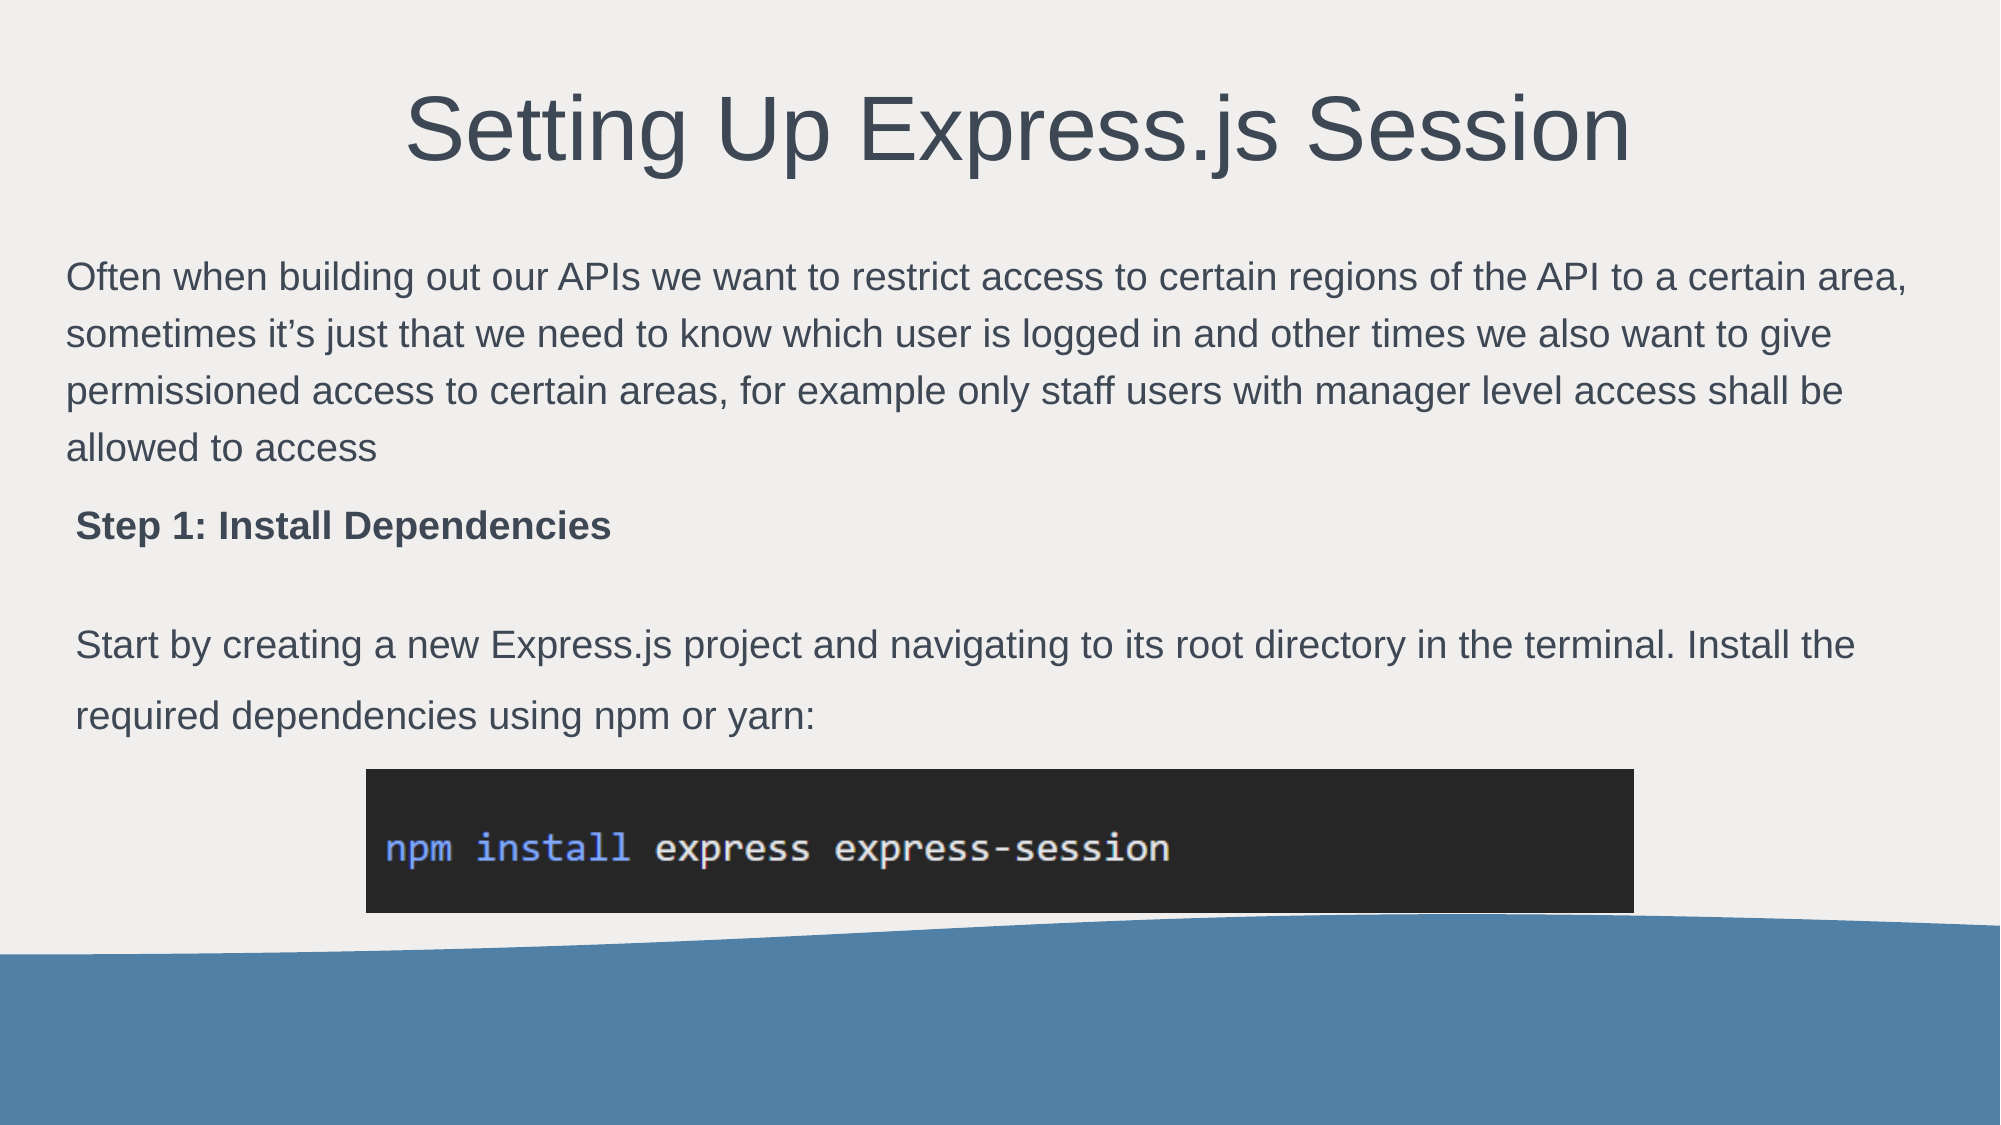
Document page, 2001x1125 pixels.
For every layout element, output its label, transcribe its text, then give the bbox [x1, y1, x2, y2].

text_box [0, 915, 2000, 1125]
picture [366, 768, 1634, 913]
text_box Often when building out our APIs we want to restrict access to certain regions of the API to a certain area, sometimes it’s just that we need to know which user is logged in and other times we also want to give permissioned access to certain areas, for example only staff users with manager level access shall be allowed to access [65, 241, 1944, 470]
text_box Step 1: Install Dependencies [55, 490, 1056, 558]
title Setting Up Express.js Session [175, 59, 1863, 203]
text_box Start by creating a new Express.js project and navigating to its root directory in the terminal. Install the required dependencies using npm or yarn: [55, 585, 1903, 748]
